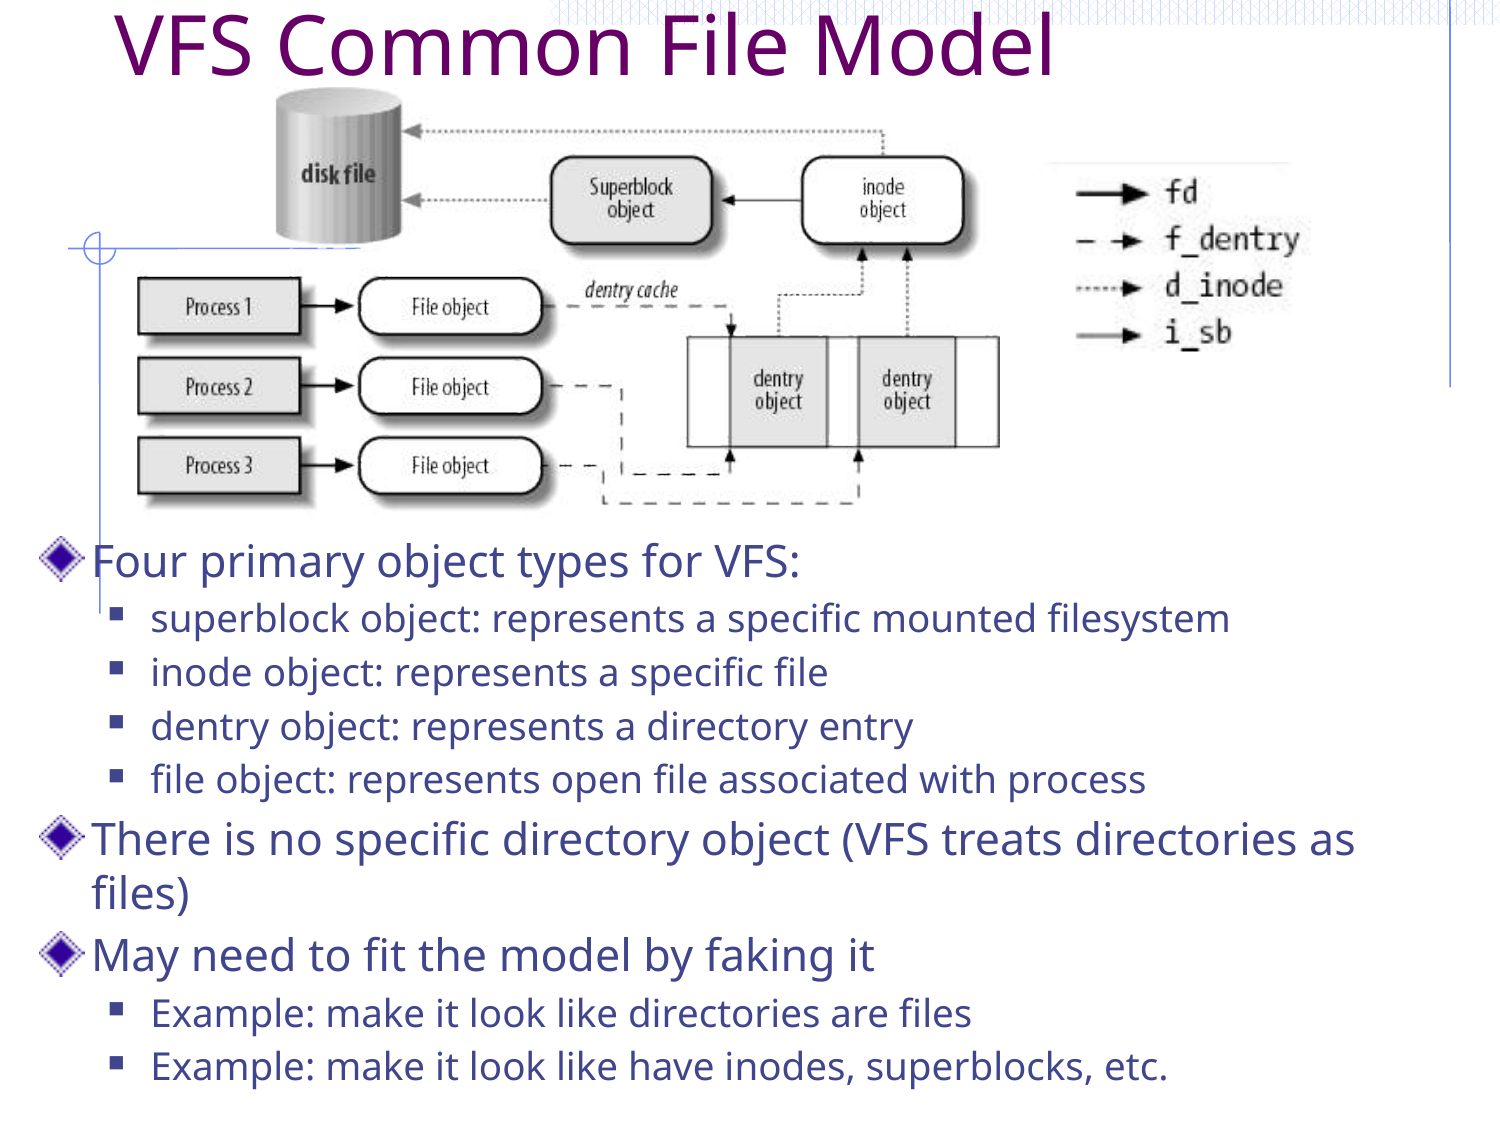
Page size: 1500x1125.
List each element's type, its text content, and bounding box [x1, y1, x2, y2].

title VFS Common File Model [99, 0, 1376, 101]
picture [39, 815, 85, 860]
picture [39, 931, 85, 977]
picture [1037, 162, 1312, 359]
picture [39, 536, 85, 582]
picture [137, 87, 1001, 520]
list Four primary object types for VFS: superblock object: represents a specific mounted filesystem inode object: represents a specific file dentry object: represents a directory entry file object: represents open file associated with process There is no specific directory object (VFS treats directories as files) May need to fit the model by faking it Example: make it look like directories are files Example: make it look like have inodes, superblocks, etc. [24, 524, 1463, 1102]
